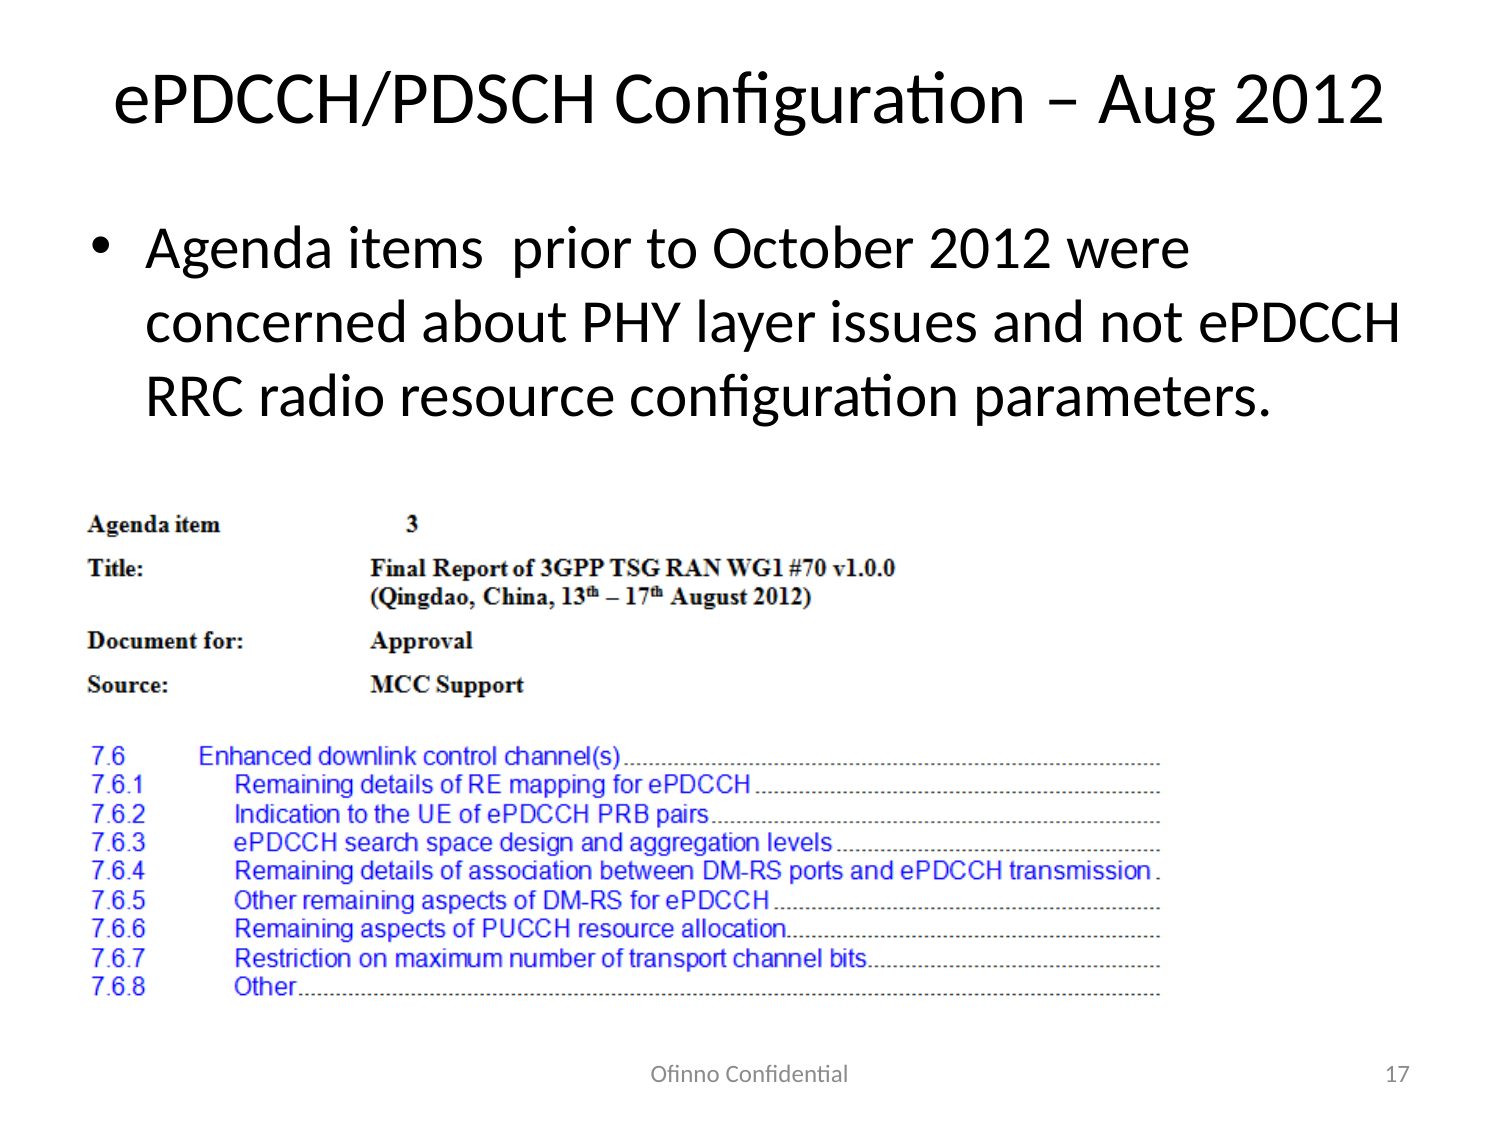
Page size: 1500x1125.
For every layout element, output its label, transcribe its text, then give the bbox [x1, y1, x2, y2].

list Agenda items prior to October 2012 were concerned about PHY layer issues and not ePDCCH RRC radio resource configuration parameters. [75, 200, 1425, 488]
footer Ofinno Confidential [512, 1042, 988, 1103]
title ePDCCH/PDSCH Configuration – Aug 2012 [75, 0, 1425, 188]
slide_number 17 [1074, 1042, 1425, 1103]
picture [85, 737, 1163, 1005]
picture [74, 512, 905, 707]
